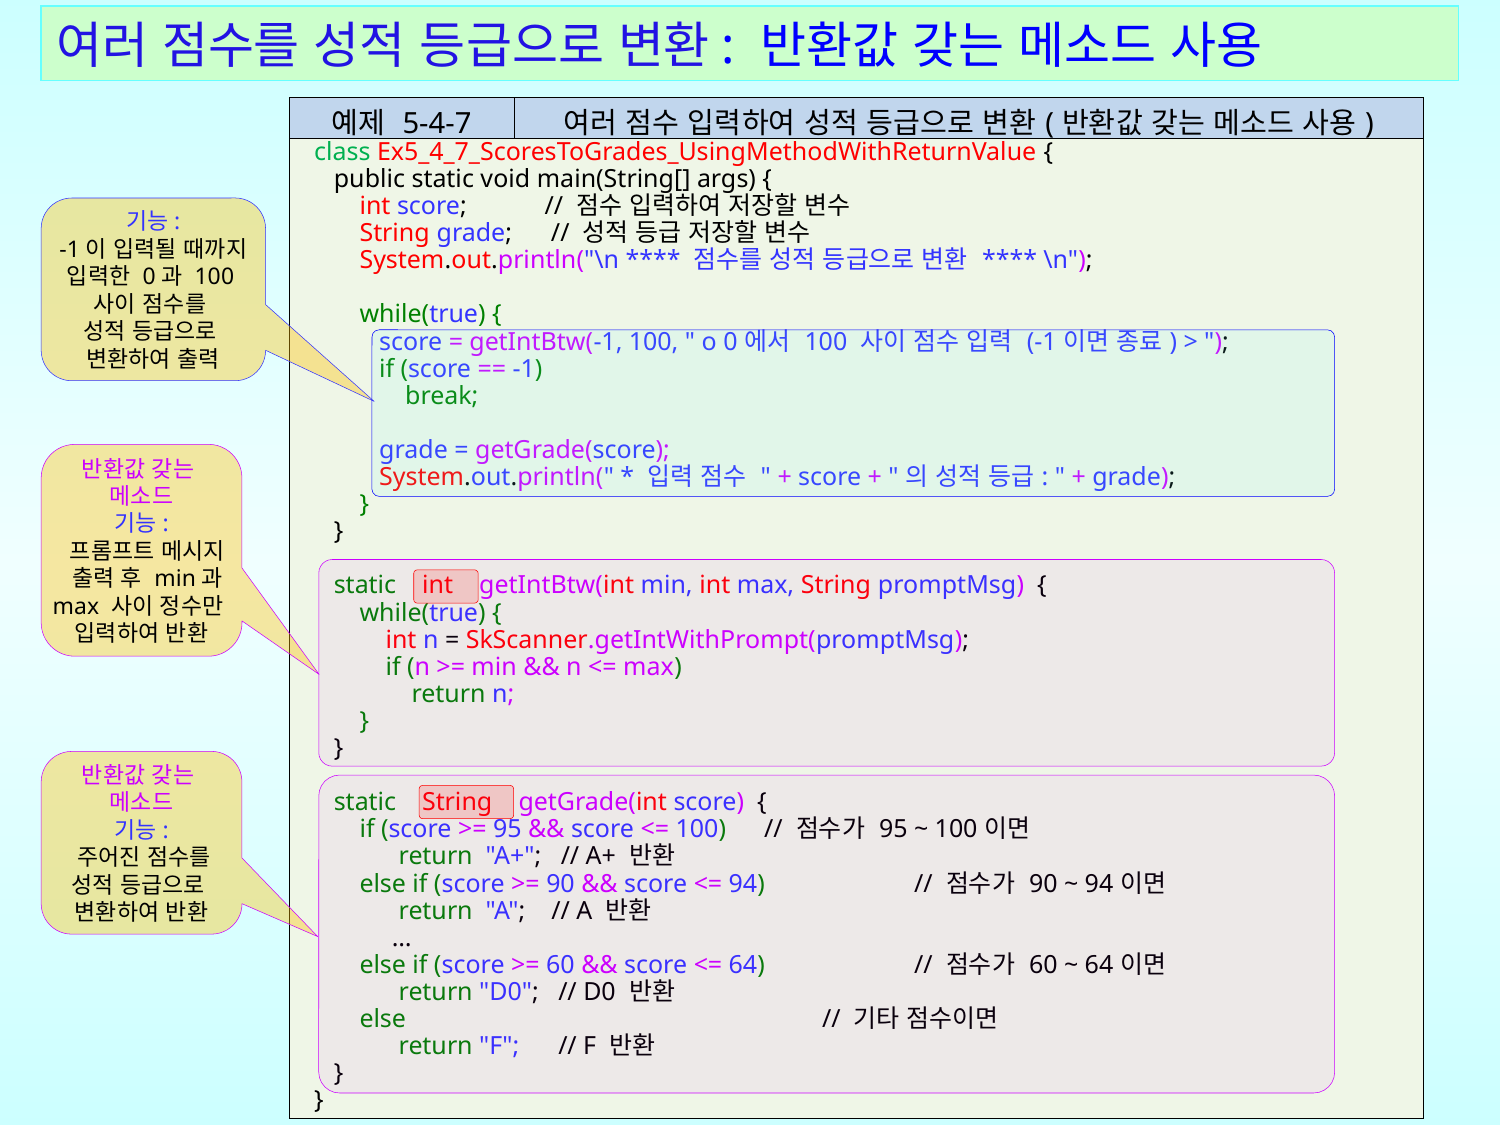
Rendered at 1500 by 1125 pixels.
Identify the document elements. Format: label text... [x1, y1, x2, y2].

text_box [316, 772, 1337, 1096]
table_cell class Ex5_4_7_ScoresToGrades_UsingMethodWithReturnValue { public static void main(String[] args) { int score; // 점수 입력하여 저장할 변수 String grade; // 성적 등급 저장할 변수 System.out.println("\n **** 점수를 성적 등급으로 변환 **** \n"); while(true) { score = getIntBtw(-1, 100, " o 0에서 100 사이 점수 입력 (-1이면 종료) > "); if (score == -1) break; grade = getGrade(score); System.out.println(" * 입력 점수 " + score + "의 성적 등급: " + grade); } } static int getIntBtw(int min, int max, String promptMsg) { while(true) { int n = SkScanner.getIntWithPrompt(promptMsg); if (n >= min && n <= max) return n; } } static String getGrade(int score) { if (score >= 95 && score <= 100) // 점수가 95 ~ 100이면 return "A+"; // A+ 반환 else if (score >= 90 && score <= 94) // 점수가 90 ~ 94이면 return "A"; // A 반환 … else if (score >= 60 && score <= 64) // 점수가 60 ~ 64이면 return "D0"; // D0 반환 else // 기타 점수이면 return "F"; // F 반환 } } [290, 139, 1423, 1118]
text_box [417, 783, 516, 821]
text_box [0, 0, 1500, 75]
text_box [316, 557, 1337, 769]
text_box 여러 점수를 성적 등급으로 변환: 반환값 갖는 메소드 사용 [41, 5, 1459, 81]
text_box 반환값 갖는 메소드 기능: 프롬프트 메시지 출력 후 min과 max 사이 정수만 입력하여 반환 [41, 444, 320, 675]
text_box 반환값 갖는 메소드 기능: 주어진 점수를 성적 등급으로 변환하여 반환 [41, 751, 316, 936]
text_box [369, 327, 1337, 499]
text_box 기능: -1이 입력될 때까지 입력한 0과 100사이 점수를 성적 등급으로 변환하여 출력 [41, 197, 375, 402]
text_box [411, 567, 481, 606]
table_header 여러 점수 입력하여 성적 등급으로 변환(반환값 갖는 메소드 사용) [515, 98, 1423, 138]
table_header 예제 5-4-7 [290, 98, 514, 138]
